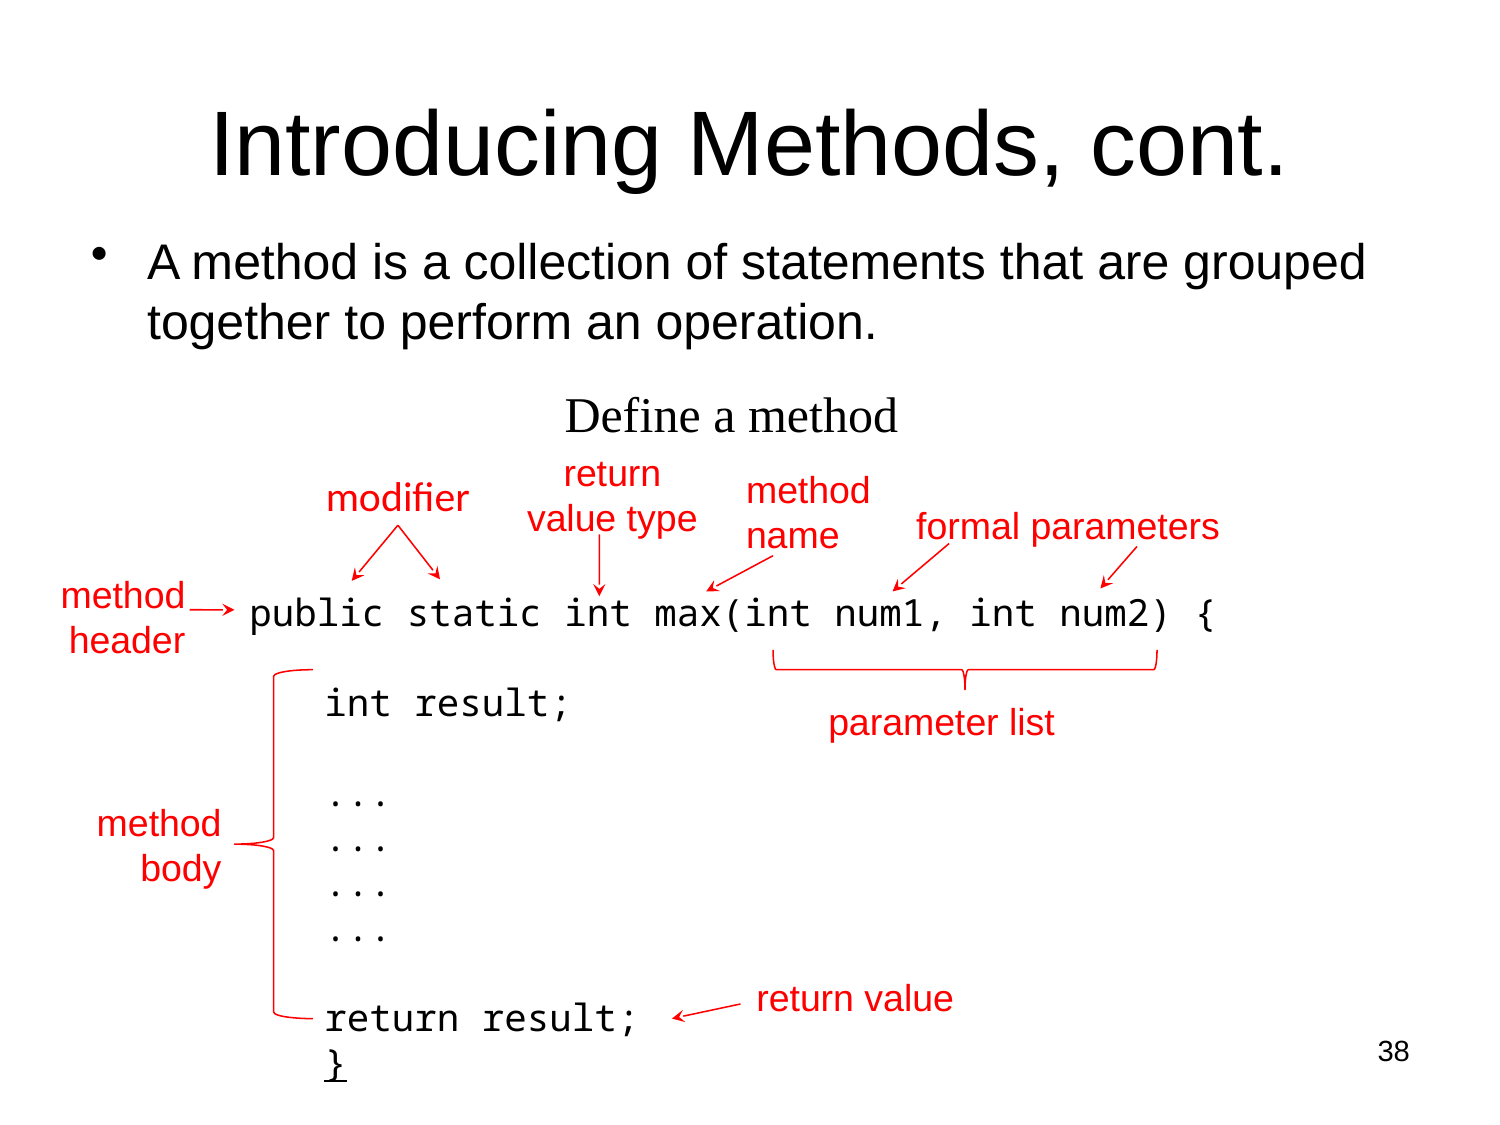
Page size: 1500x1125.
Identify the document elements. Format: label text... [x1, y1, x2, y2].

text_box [501, 441, 724, 597]
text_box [705, 458, 900, 592]
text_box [7, 563, 235, 670]
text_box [28, 669, 314, 1019]
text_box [312, 469, 484, 582]
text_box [772, 649, 1158, 752]
list A method is a collection of statements that are grouped together to perform an operation. [75, 221, 1426, 382]
text_box Define a method [549, 374, 914, 450]
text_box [892, 494, 1238, 592]
title Introducing Methods, cont. [75, 45, 1425, 221]
text_box public static int max(int num1, int num2) { int result; ... ... ... ... return result; } [234, 581, 1336, 1092]
slide_number 38 [1074, 1024, 1426, 1103]
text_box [671, 965, 971, 1027]
